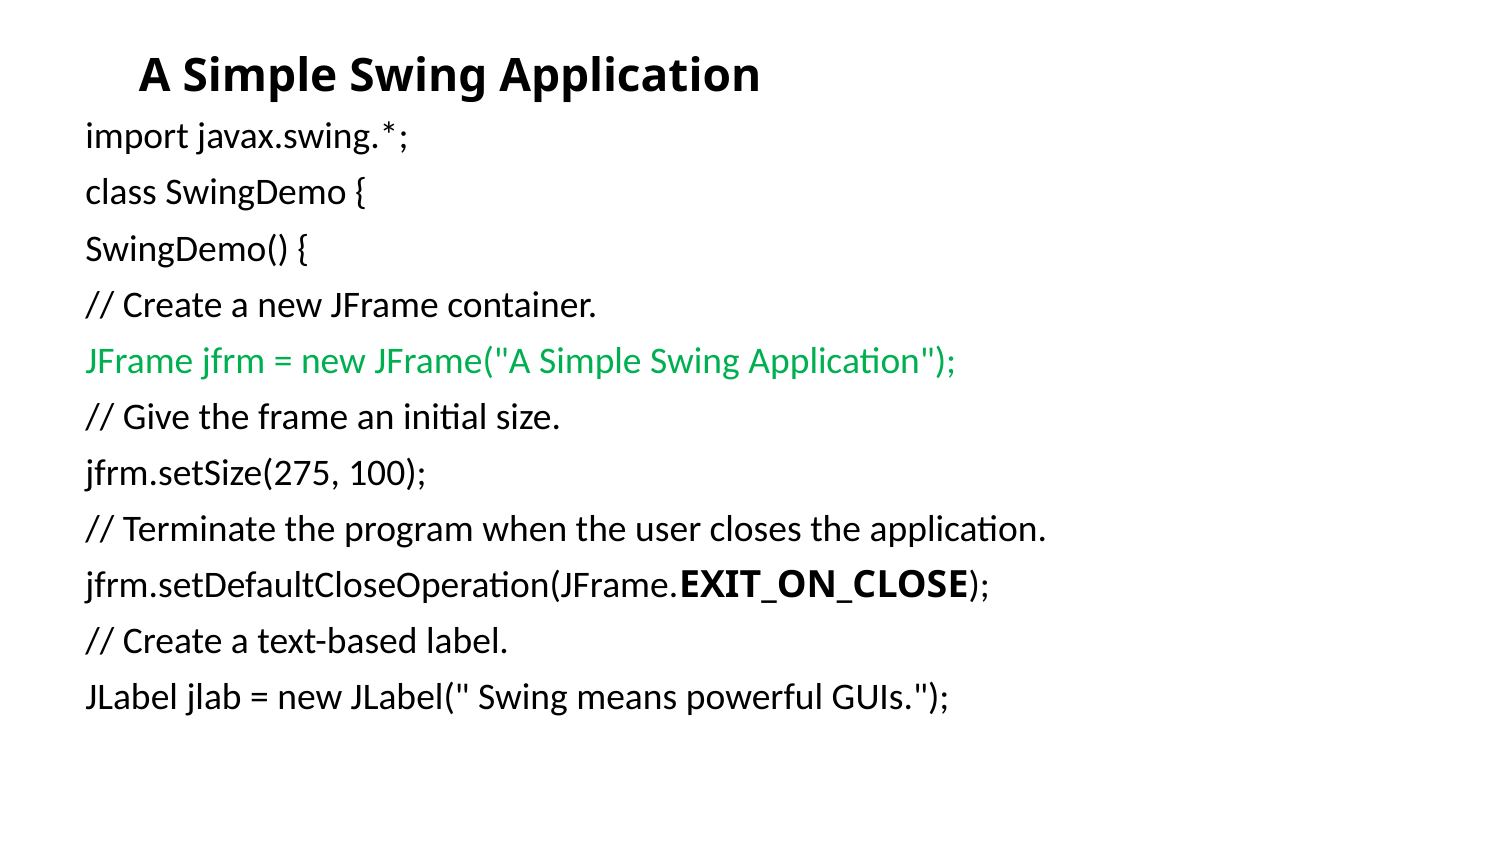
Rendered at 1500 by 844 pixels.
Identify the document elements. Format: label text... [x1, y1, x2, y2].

title A Simple Swing Application [123, 43, 1284, 108]
list import javax.swing.*; class SwingDemo { SwingDemo() { // Create a new JFrame container. JFrame jfrm = new JFrame("A Simple Swing Application"); // Give the frame an initial size. jfrm.setSize(275, 100); // Terminate the program when the user closes the application. jfrm.setDefaultCloseOperation(JFrame.EXIT_ON_CLOSE); // Create a text-based label. JLabel jlab = new JLabel(" Swing means powerful GUIs."); [64, 108, 1412, 812]
